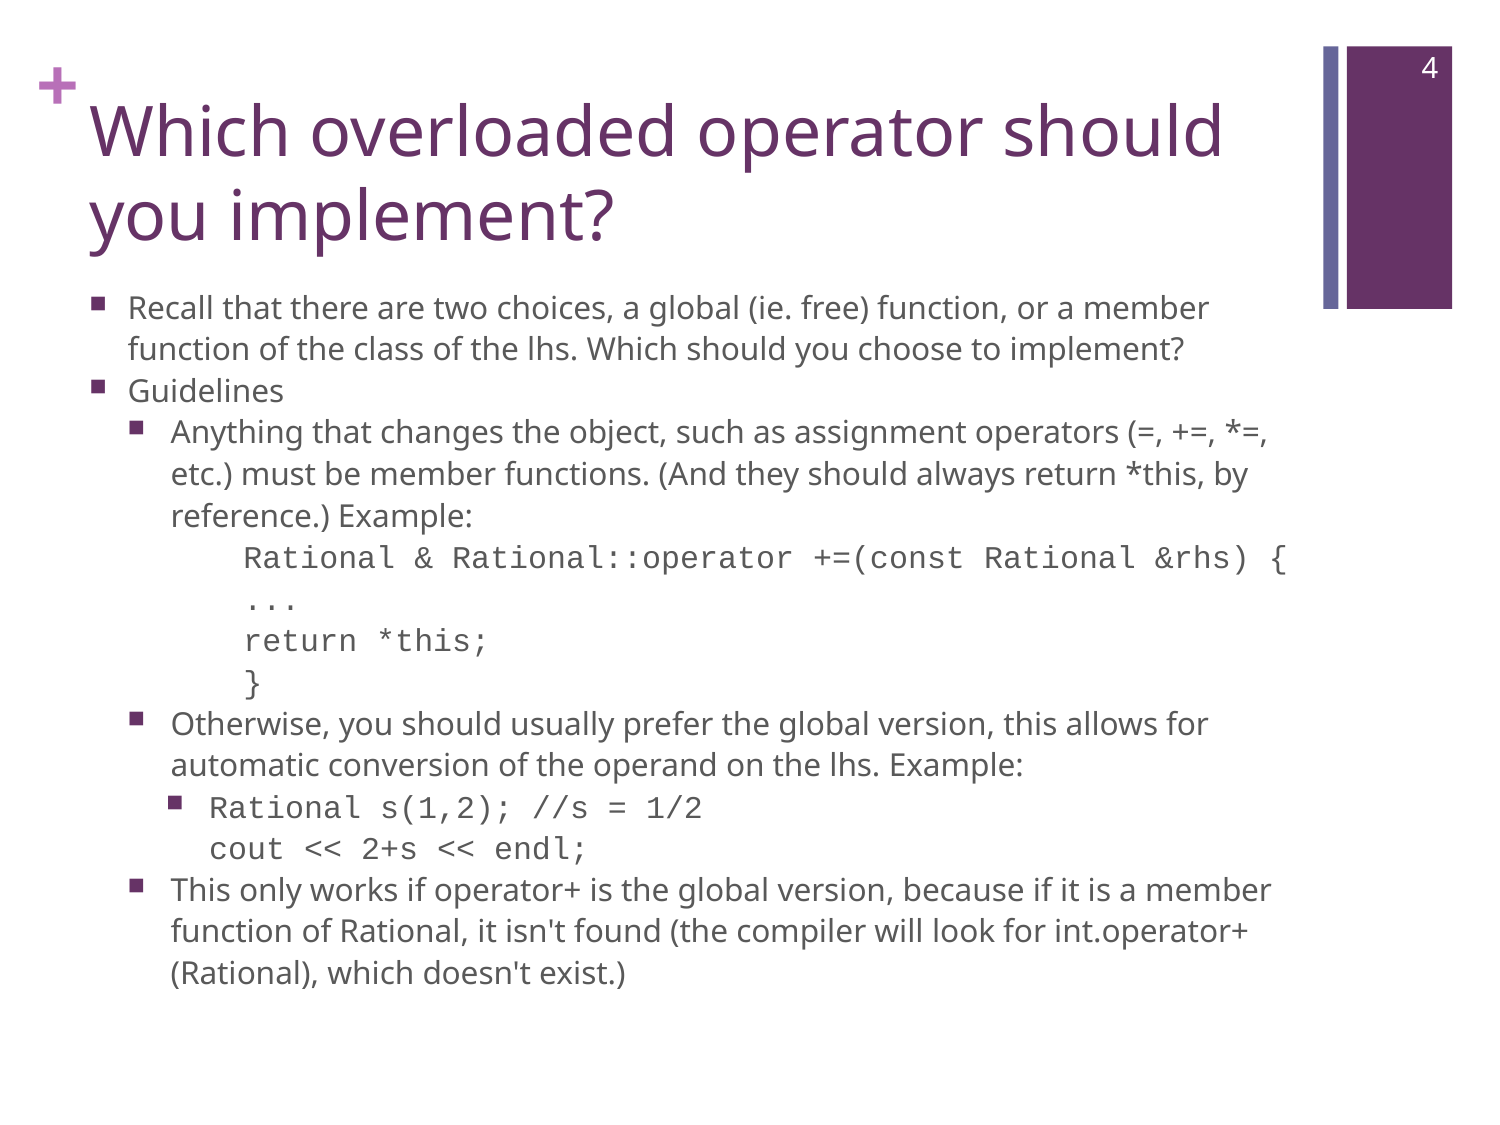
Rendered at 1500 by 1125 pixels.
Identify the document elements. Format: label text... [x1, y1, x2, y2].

title Which overloaded operator should you implement? [81, 78, 1322, 263]
slide_number 4 [1361, 39, 1454, 101]
list Recall that there are two choices, a global (ie. free) function, or a member function of the class of the lhs. Which should you choose to implement? Guidelines Anything that changes the object, such as assignment operators (=, +=, *=, etc.) must be member functions. (And they should always return *this, by reference.) Example: Rational & Rational::operator +=(const Rational &rhs) { ... return *this; } Otherwise, you should usually prefer the global version, this allows for automatic conversion of the operand on the lhs. Example: Rational s(1,2); //s = 1/2 cout << 2+s << endl; This only works if operator+ is the global version, because if it is a member function of Rational, it isn't found (the compiler will look for int.operator+(Rational), which doesn't exist.) [81, 275, 1322, 1006]
